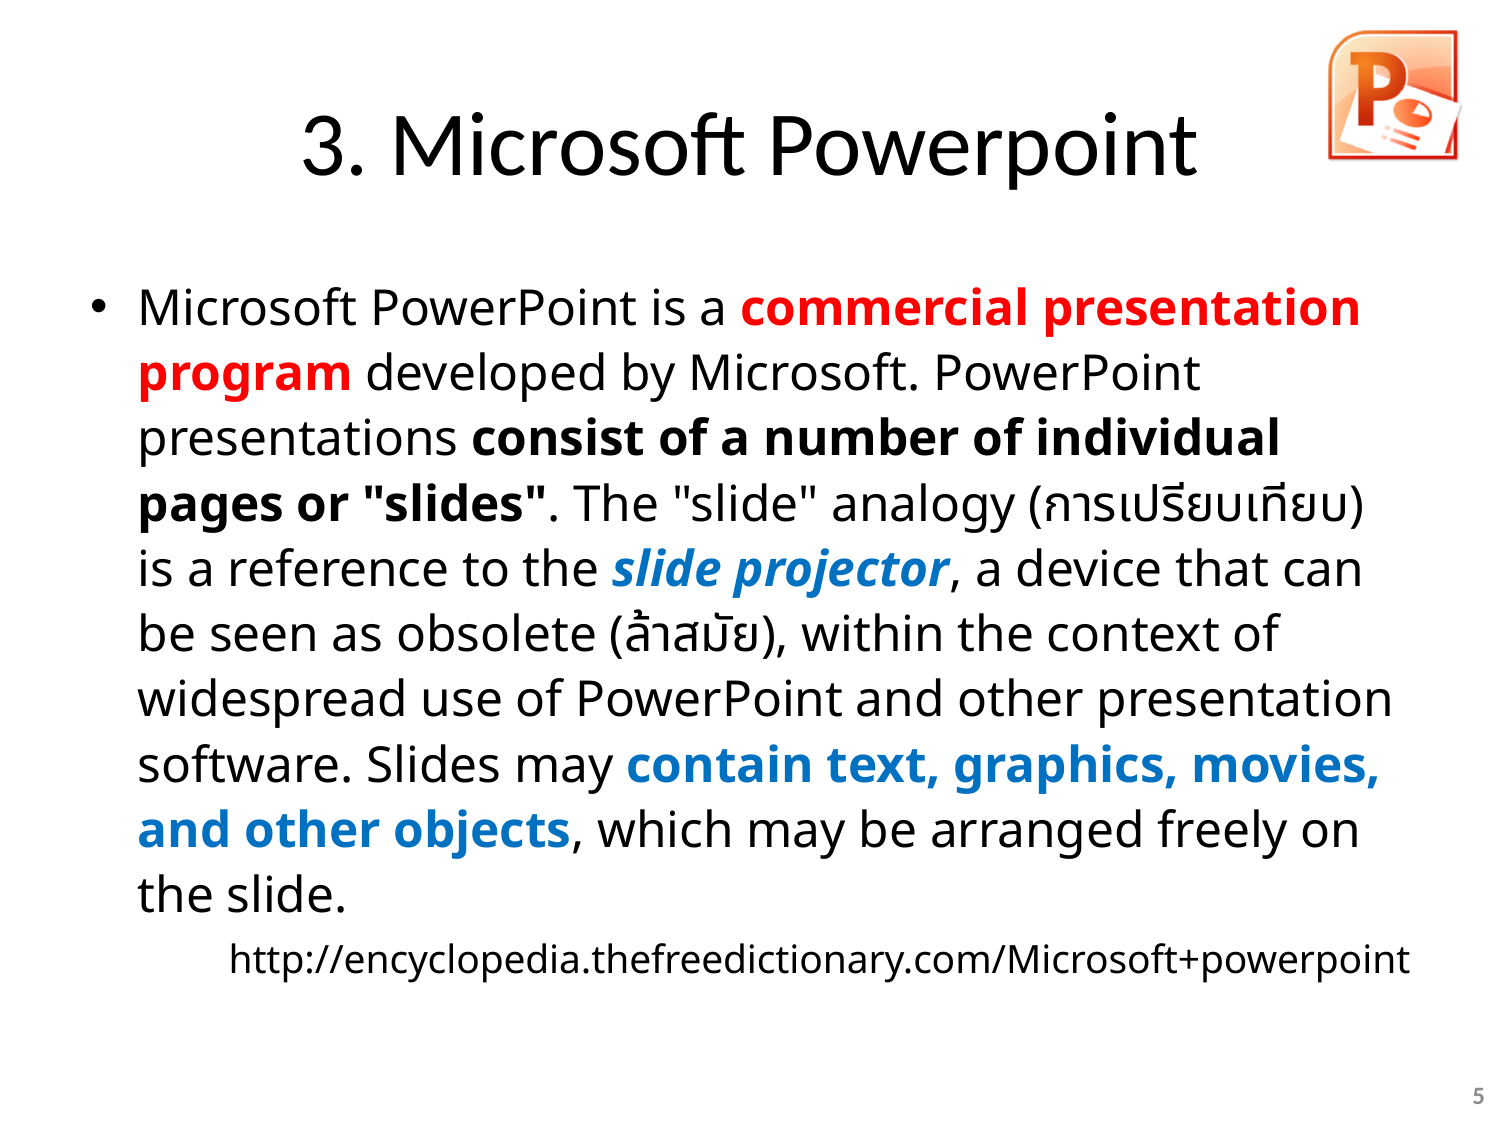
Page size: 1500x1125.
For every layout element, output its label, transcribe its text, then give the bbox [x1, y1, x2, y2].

list Microsoft PowerPoint is a commercial presentation program developed by Microsoft. PowerPoint presentations consist of a number of individual pages or "slides". The "slide" analogy (การเปรียบเทียบ) is a reference to the slide projector, a device that can be seen as obsolete (ล้าสมัย), within the context of widespread use of PowerPoint and other presentation software. Slides may contain text, graphics, movies, and other objects, which may be arranged freely on the slide. http://encyclopedia.thefreedictionary.com/Microsoft+powerpoint [75, 262, 1425, 1005]
title 3. Microsoft Powerpoint [75, 45, 1425, 233]
slide_number 5 [1149, 1065, 1500, 1125]
picture [1328, 30, 1465, 167]
